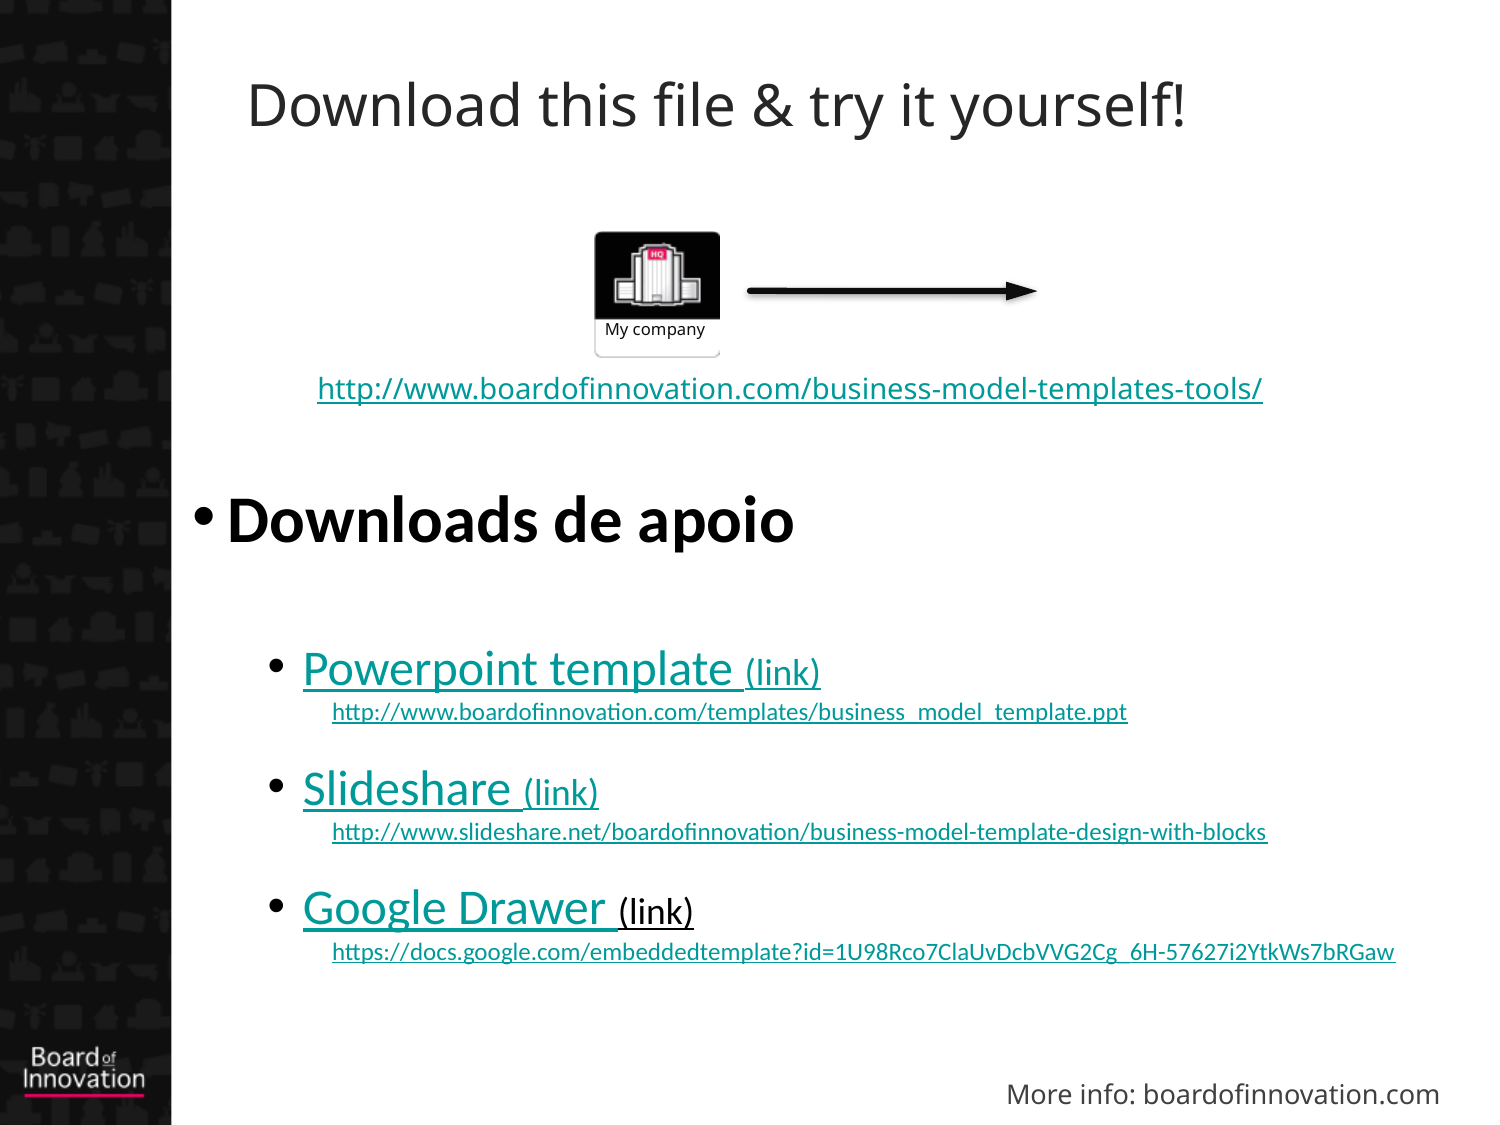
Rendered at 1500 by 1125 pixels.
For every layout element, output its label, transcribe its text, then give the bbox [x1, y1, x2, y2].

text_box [584, 231, 726, 358]
picture [0, 0, 172, 1125]
text_box http://www.boardofinnovation.com/business-model-templates-tools/ [265, 363, 1315, 418]
title Download this file & try it yourself! [239, 52, 1448, 144]
text_box Downloads de apoio Powerpoint template (link) http://www.boardofinnovation.com/templates/business_model_template.ppt Slideshare (link) http://www.slideshare.net/boardofinnovation/business-model-template-design-with-blocks Google Drawer (link) https://docs.google.com/embeddedtemplate?id=1U98Rco7ClaUvDcbVVG2Cg_6H-57627i2YtkWs7bRGaw [155, 467, 1467, 1003]
